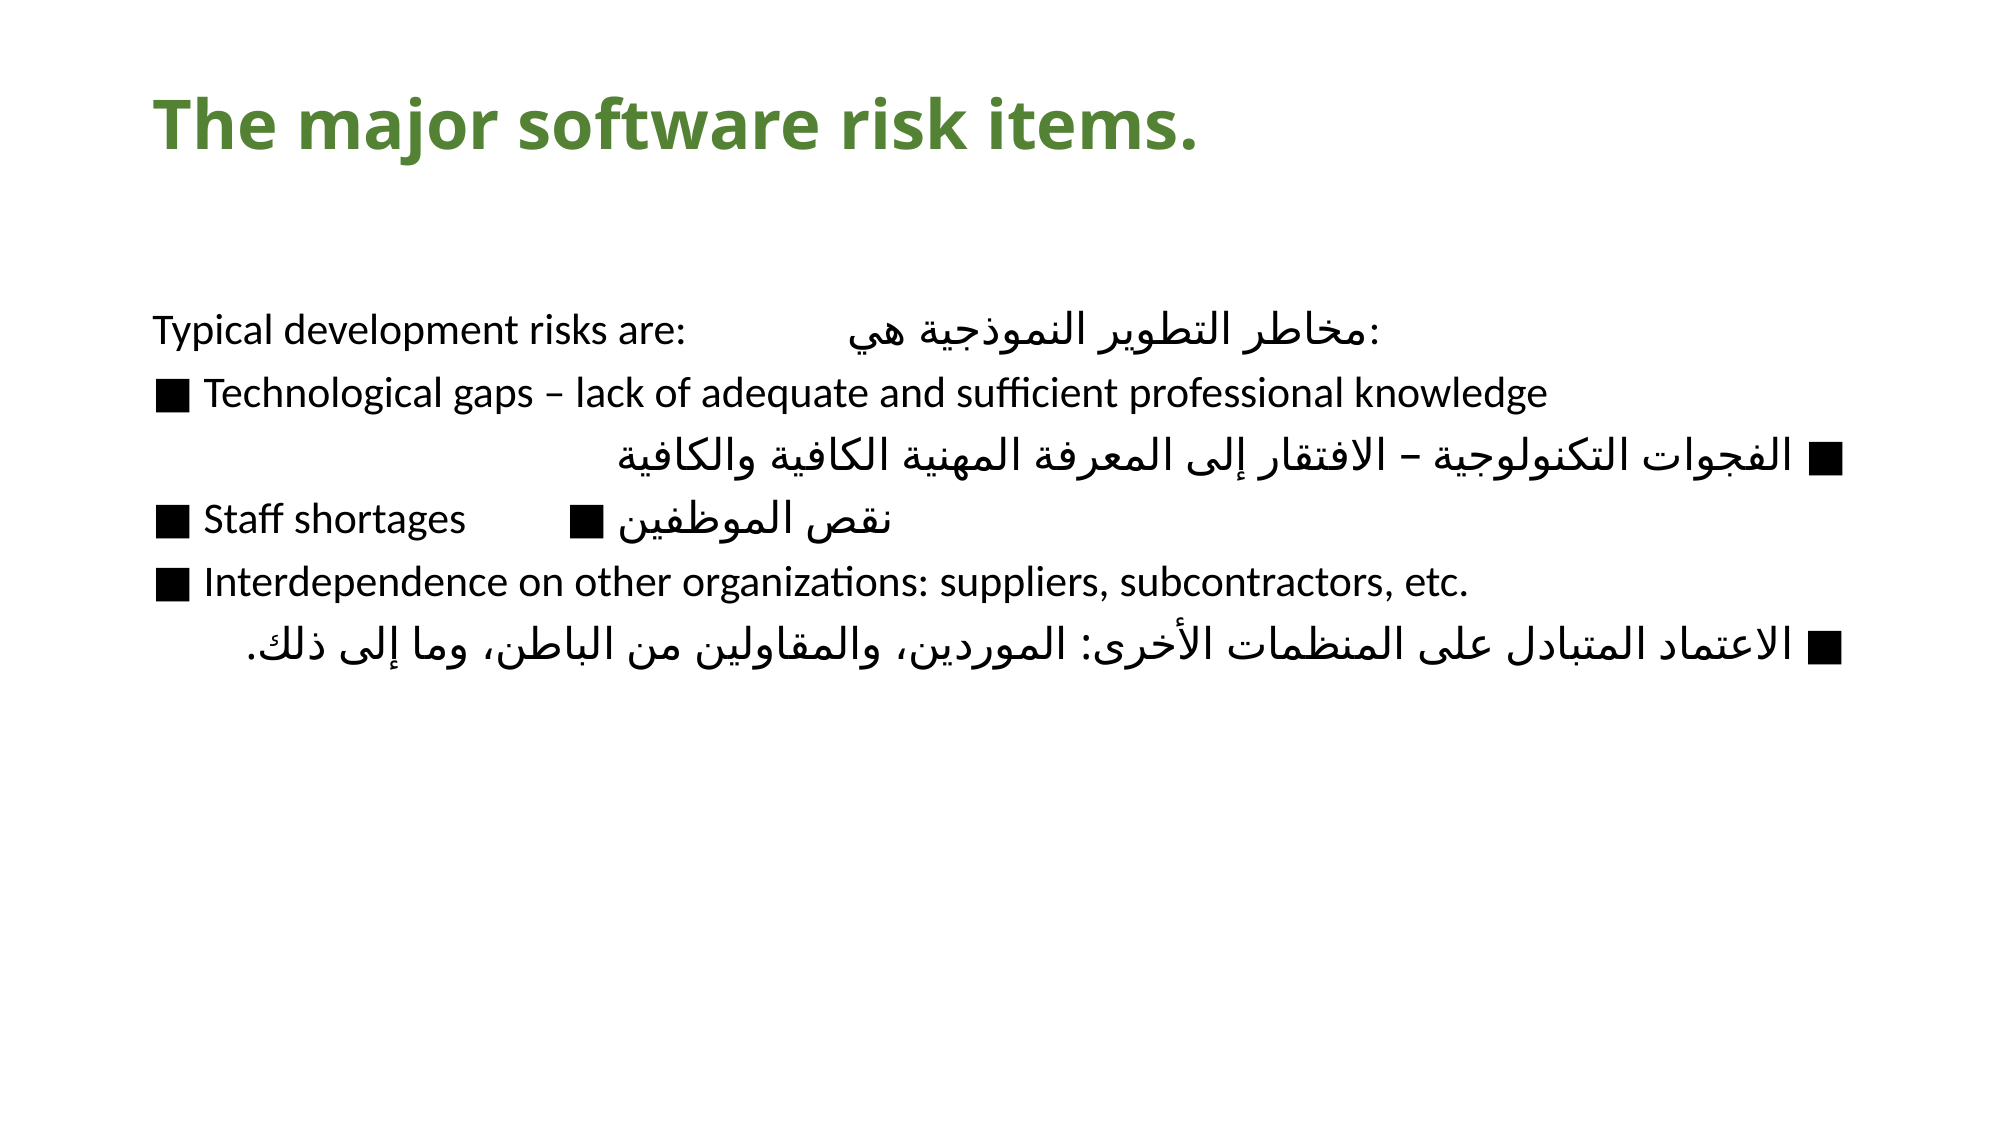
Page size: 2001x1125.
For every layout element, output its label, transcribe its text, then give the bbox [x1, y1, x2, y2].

title The major software risk items. [137, 59, 1863, 278]
list Typical development risks are: مخاطر التطوير النموذجية هي: ■ Technological gaps – lack of adequate and sufficient professional knowledge ■ الفجوات التكنولوجية – الافتقار إلى المعرفة المهنية الكافية والكافية ■ Staff shortages ■ نقص الموظفين ■ Interdependence on other organizations: suppliers, subcontractors, etc. ■ الاعتماد المتبادل على المنظمات الأخرى: الموردين، والمقاولين من الباطن، وما إلى ذلك. [137, 299, 1863, 1014]
